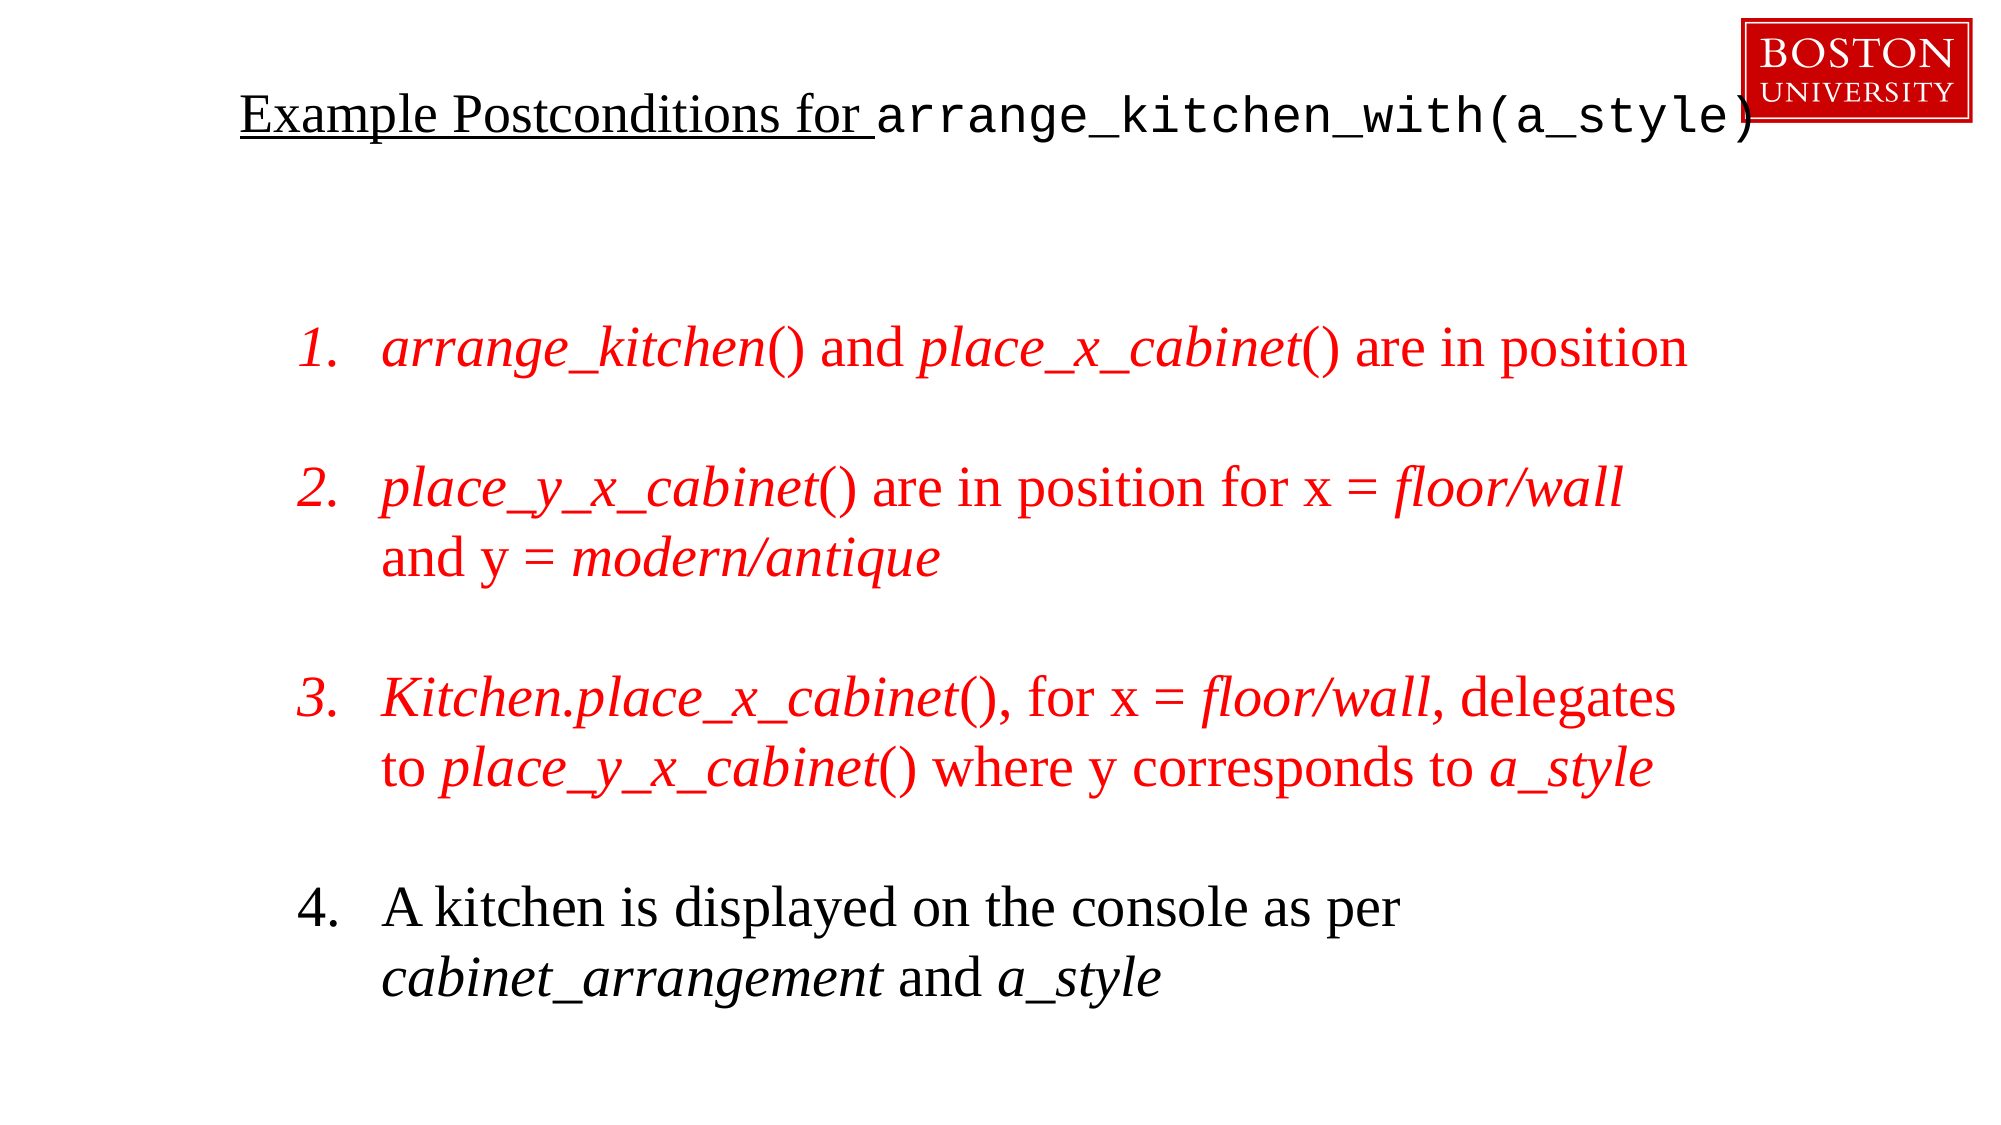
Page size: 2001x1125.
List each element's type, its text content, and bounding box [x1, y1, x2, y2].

title Example Postconditions for arrange_kitchen_with(a_style) [137, 59, 1863, 170]
picture [1741, 18, 1973, 123]
text_box arrange_kitchen() and place_x_cabinet() are in position place_y_x_cabinet() are in position for x = floor/wall and y = modern/antique Kitchen.place_x_cabinet(), for x = floor/wall, delegates to place_y_x_cabinet() where y corresponds to a_style A kitchen is displayed on the console as per cabinet_arrangement and a_style [282, 300, 1718, 1016]
